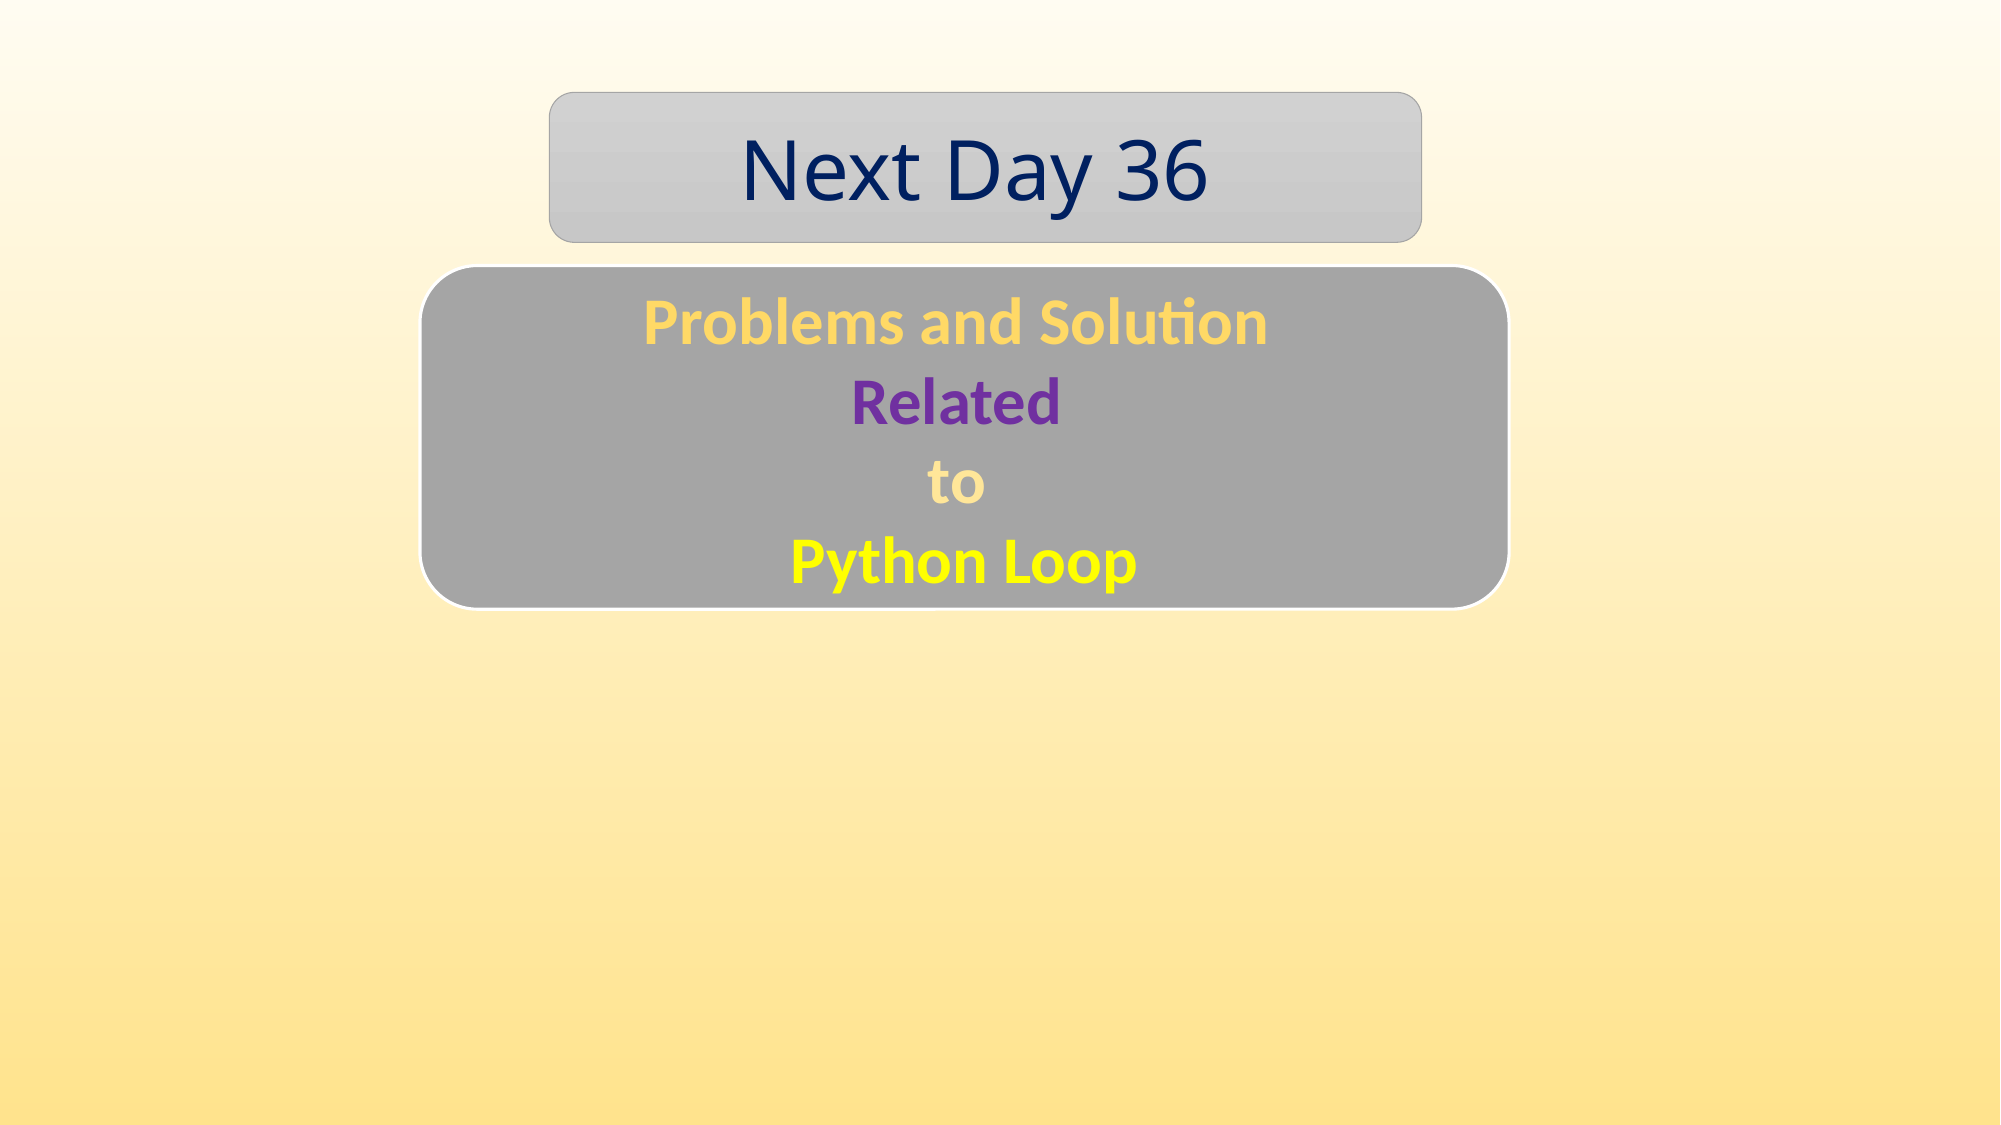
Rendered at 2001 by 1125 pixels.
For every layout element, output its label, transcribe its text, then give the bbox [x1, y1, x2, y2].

text_box Problems and Solution Related to Python Loop [418, 263, 1511, 611]
text_box Next Day 36 [548, 91, 1423, 243]
